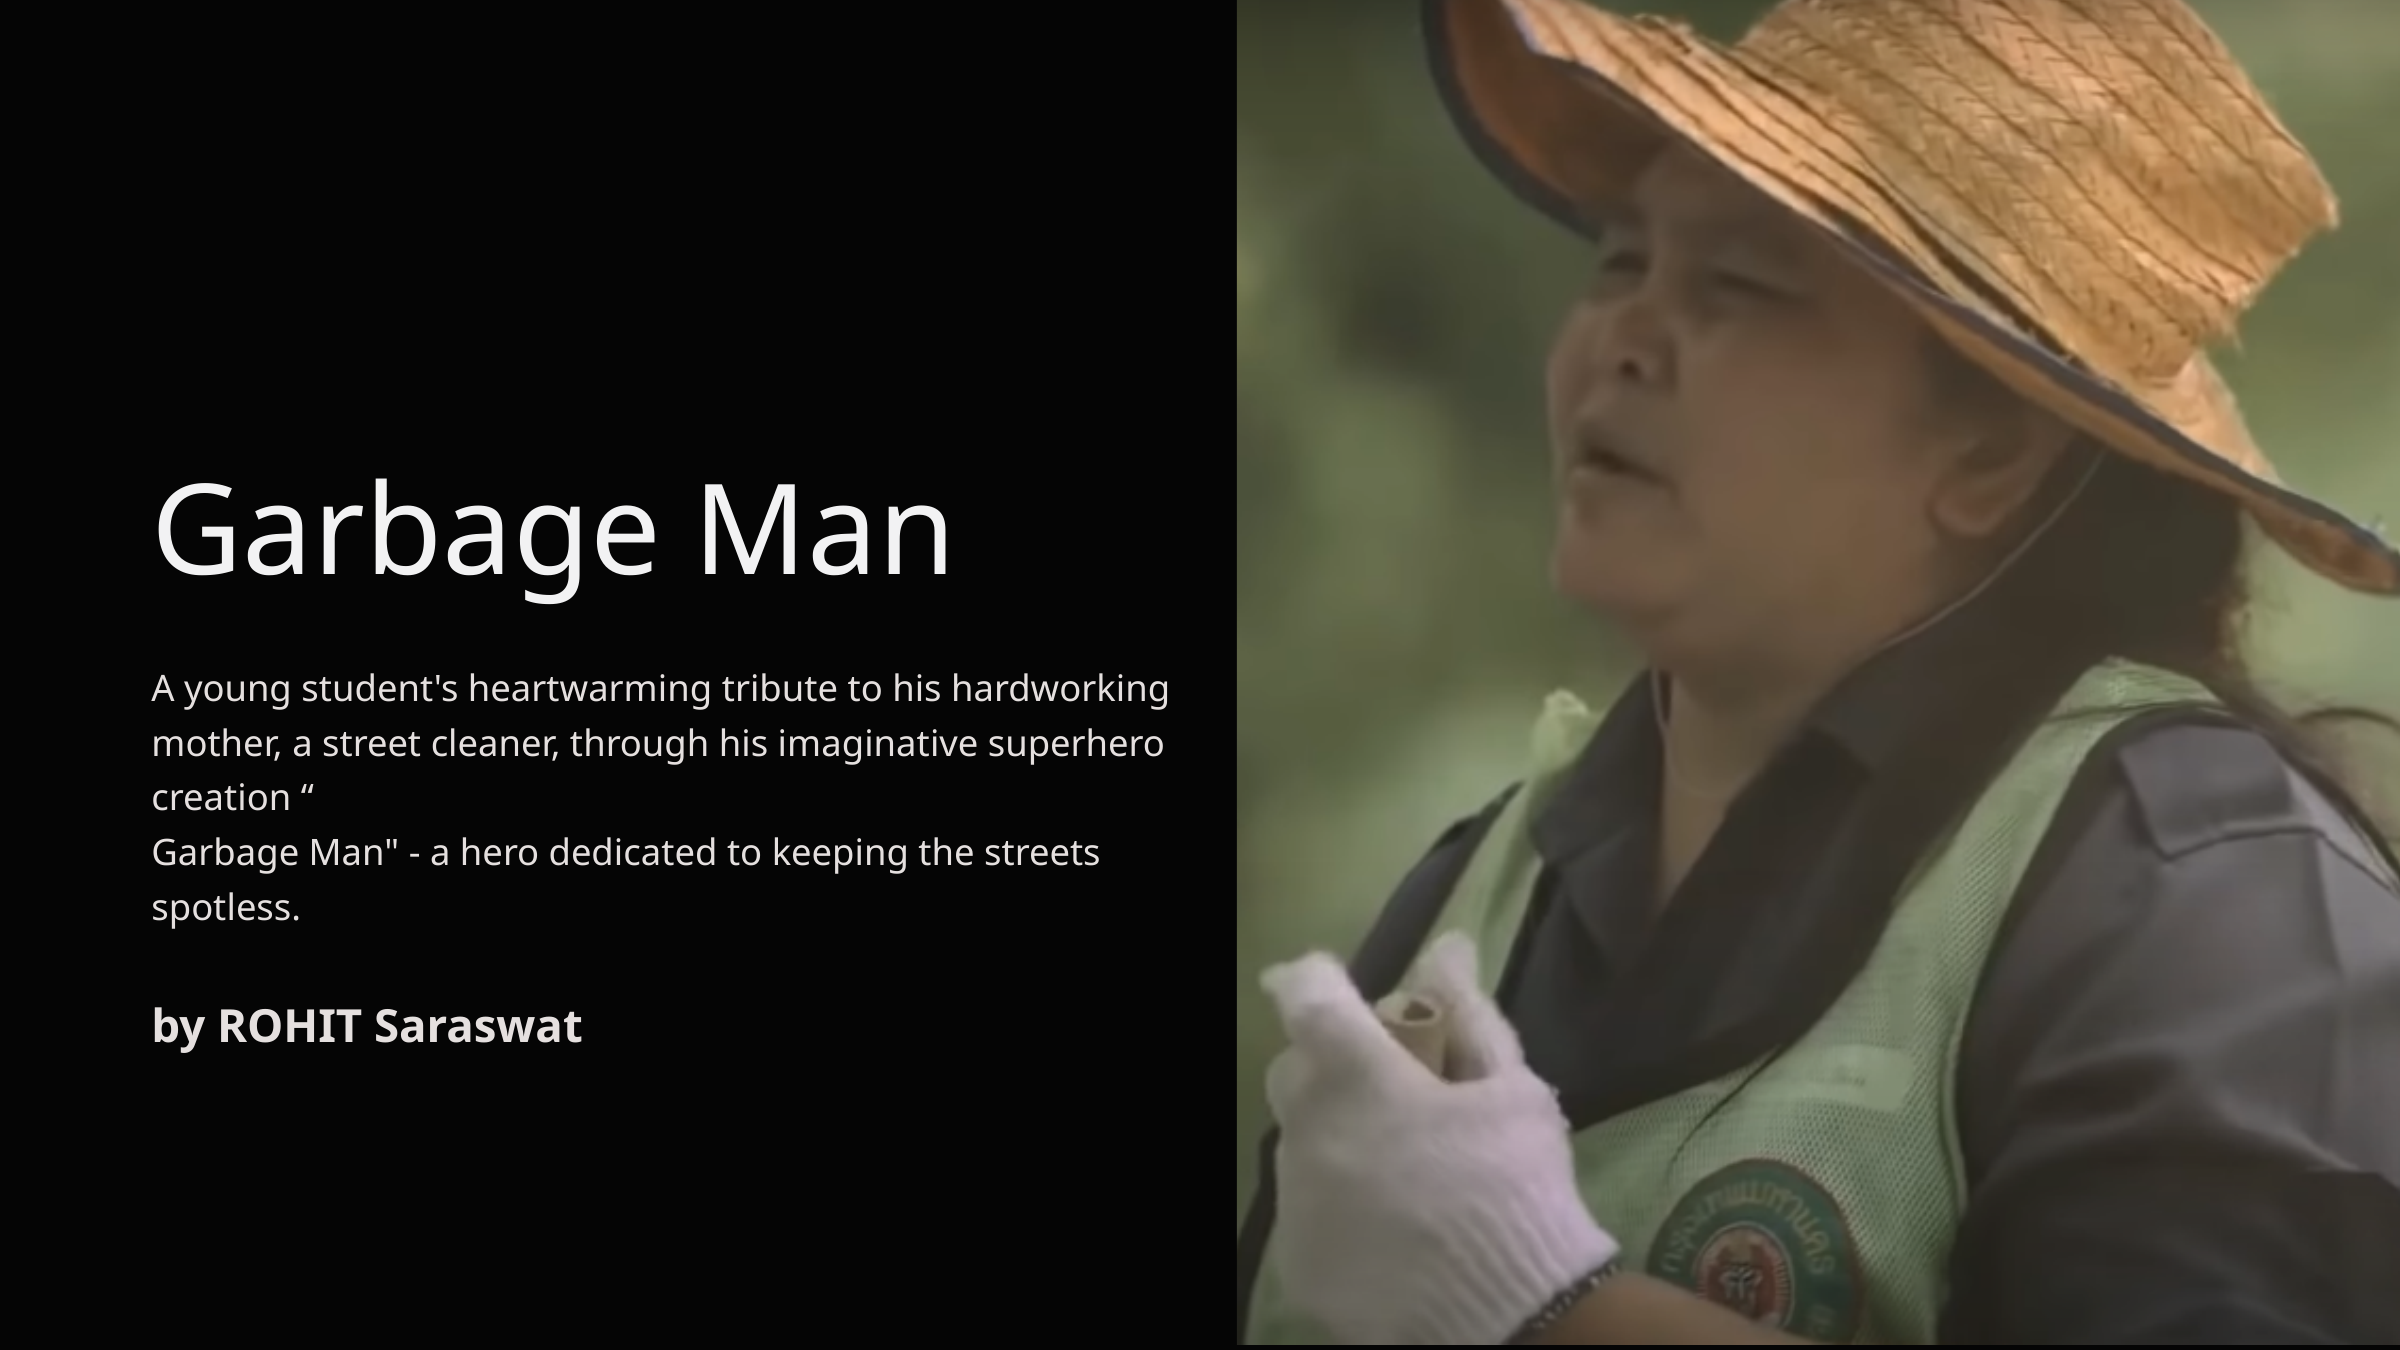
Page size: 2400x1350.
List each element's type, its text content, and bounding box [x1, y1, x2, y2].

text_box by ROHIT Saraswat [136, 980, 530, 1045]
picture [1236, 0, 2400, 1345]
text_box [0, 0, 2400, 1350]
text_box Garbage Man [136, 434, 1236, 592]
text_box A young student's heartwarming tribute to his hardworking mother, a street cleaner, through his imaginative superhero creation “ Garbage Man" - a hero dedicated to keeping the streets spotless. [136, 646, 1200, 811]
